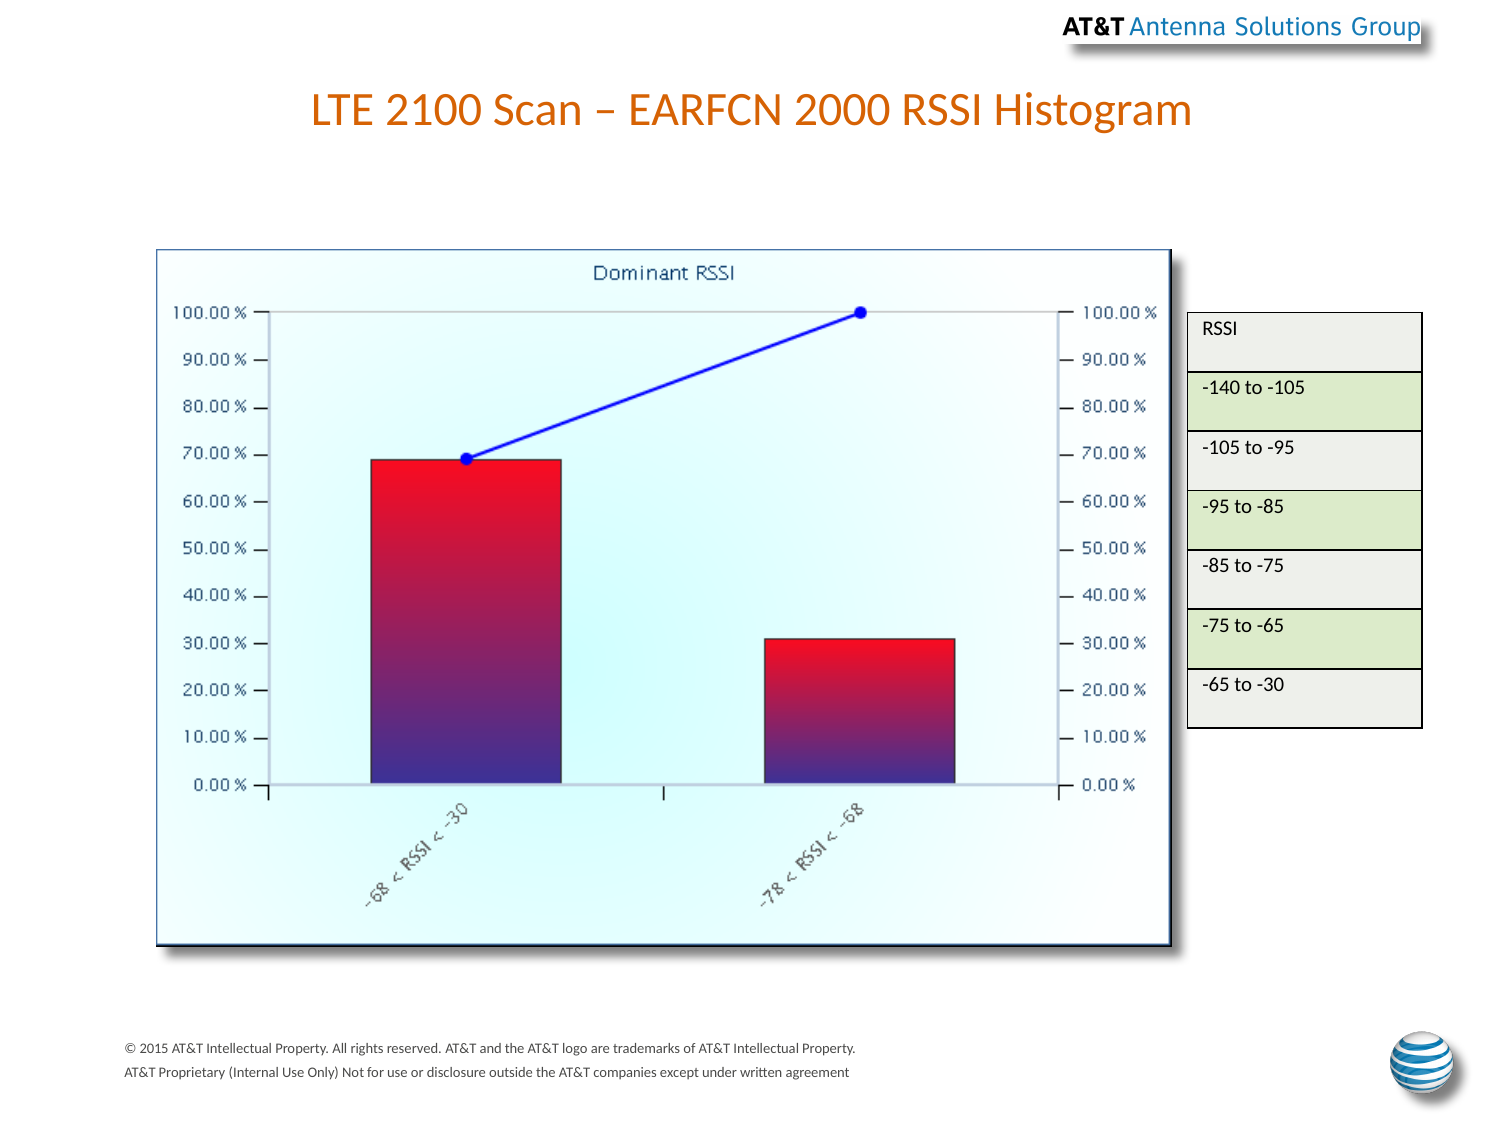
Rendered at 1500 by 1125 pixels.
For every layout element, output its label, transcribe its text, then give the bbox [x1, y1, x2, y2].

table_cell -75 to -65 [1188, 610, 1421, 668]
picture [1390, 1030, 1454, 1094]
table_cell -95 to -85 [1188, 491, 1421, 549]
table_cell -85 to -75 [1188, 551, 1421, 608]
text_box AT&T Proprietary (Internal Use Only) Not for use or disclosure outside the AT&T companies except under written agreement [109, 1054, 1204, 1088]
text_box © 2015 AT&T Intellectual Property. All rights reserved. AT&T and the AT&T logo are trademarks of AT&T Intellectual Property. [109, 1031, 1204, 1054]
picture [1062, 15, 1421, 44]
picture [155, 249, 1173, 947]
table_header RSSI [1188, 313, 1421, 371]
text_box LTE 2100 Scan – EARFCN 2000 RSSI Histogram [31, 70, 1485, 143]
table_cell -105 to -95 [1188, 432, 1421, 490]
table_cell -65 to -30 [1188, 670, 1421, 727]
table_cell -140 to -105 [1188, 373, 1421, 430]
